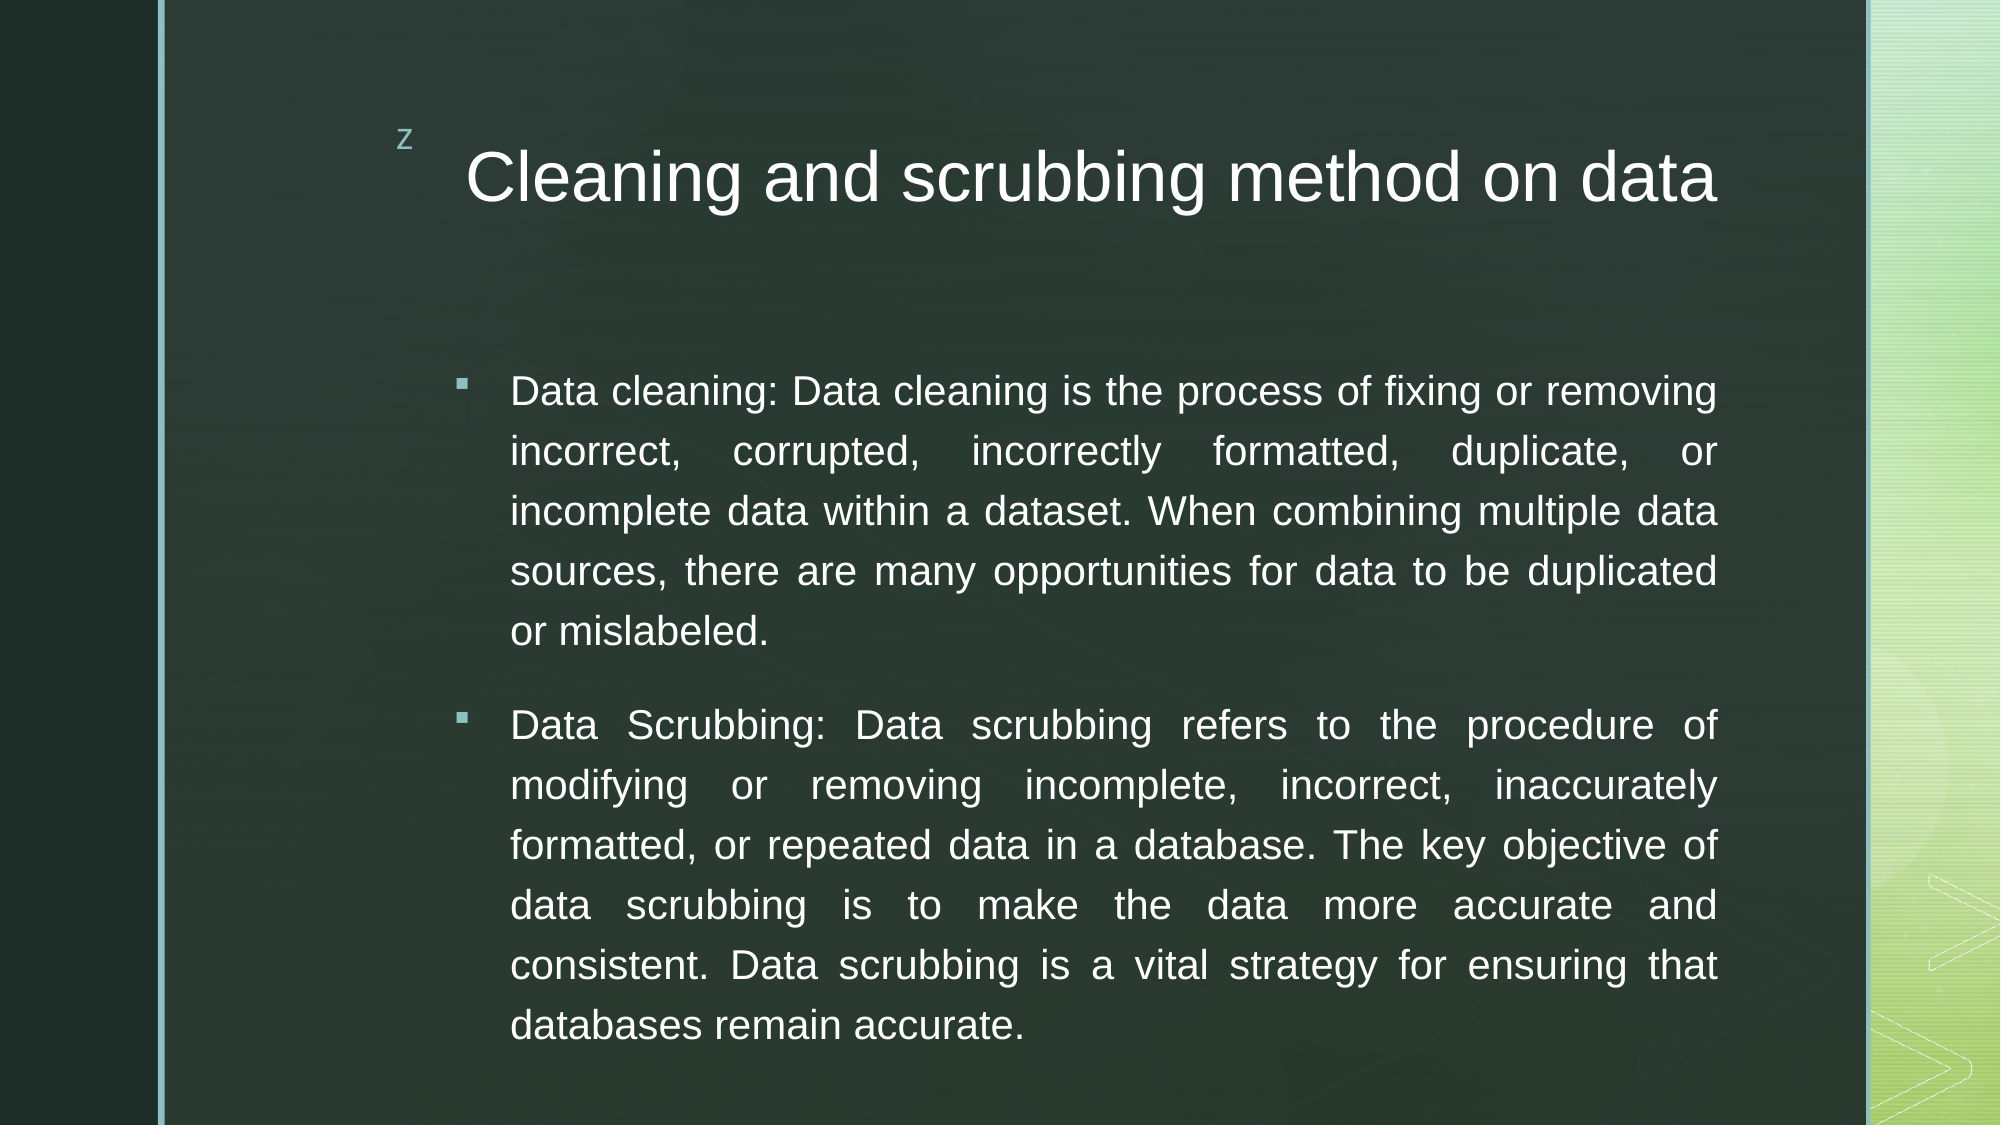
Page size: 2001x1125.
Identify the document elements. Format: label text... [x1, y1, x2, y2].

list Data cleaning: Data cleaning is the process of fixing or removing incorrect, corrupted, incorrectly formatted, duplicate, or incomplete data within a dataset. When combining multiple data sources, there are many opportunities for data to be duplicated or mislabeled. Data Scrubbing: Data scrubbing refers to the procedure of modifying or removing incomplete, incorrect, inaccurately formatted, or repeated data in a database. The key objective of data scrubbing is to make the data more accurate and consistent. Data scrubbing is a vital strategy for ensuring that databases remain accurate. [438, 291, 1734, 1110]
title Cleaning and scrubbing method on data [438, 132, 1734, 291]
picture [1871, 0, 2001, 1125]
